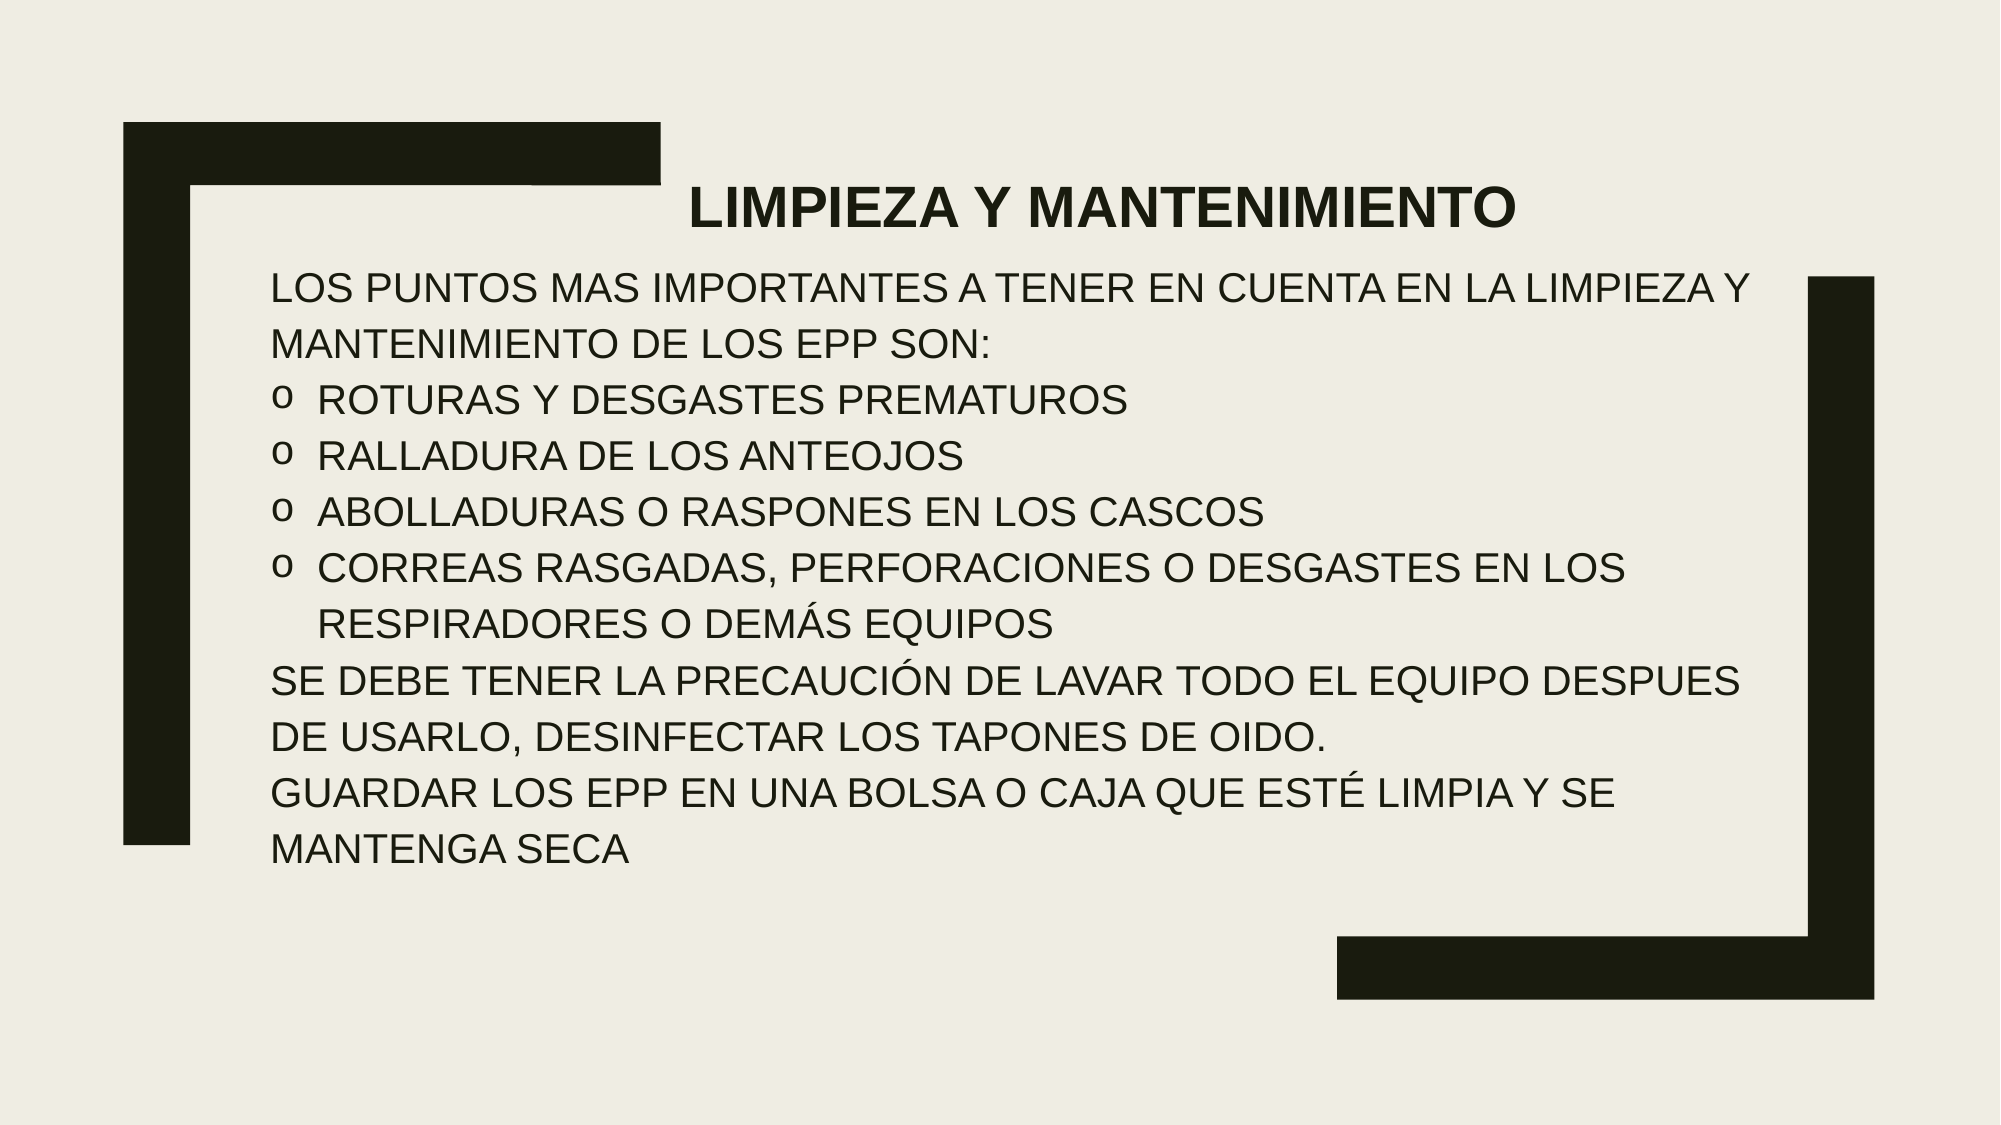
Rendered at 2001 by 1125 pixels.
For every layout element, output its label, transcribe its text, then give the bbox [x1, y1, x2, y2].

title LIMPIEZA Y MANTENIMIENTO [549, 165, 1657, 247]
subtitle LOS PUNTOS MAS IMPORTANTES A TENER EN CUENTA EN LA LIMPIEZA Y MANTENIMIENTO DE LOS EPP SON: ROTURAS Y DESGASTES PREMATUROS RALLADURA DE LOS ANTEOJOS ABOLLADURAS O RASPONES EN LOS CASCOS CORREAS RASGADAS, PERFORACIONES O DESGASTES EN LOS RESPIRADORES O DEMÁS EQUIPOS SE DEBE TENER LA PRECAUCIÓN DE LAVAR TODO EL EQUIPO DESPUES DE USARLO, DESINFECTAR LOS TAPONES DE OIDO. GUARDAR LOS EPP EN UNA BOLSA O CAJA QUE ESTÉ LIMPIA Y SE MANTENGA SECA [255, 247, 1808, 922]
